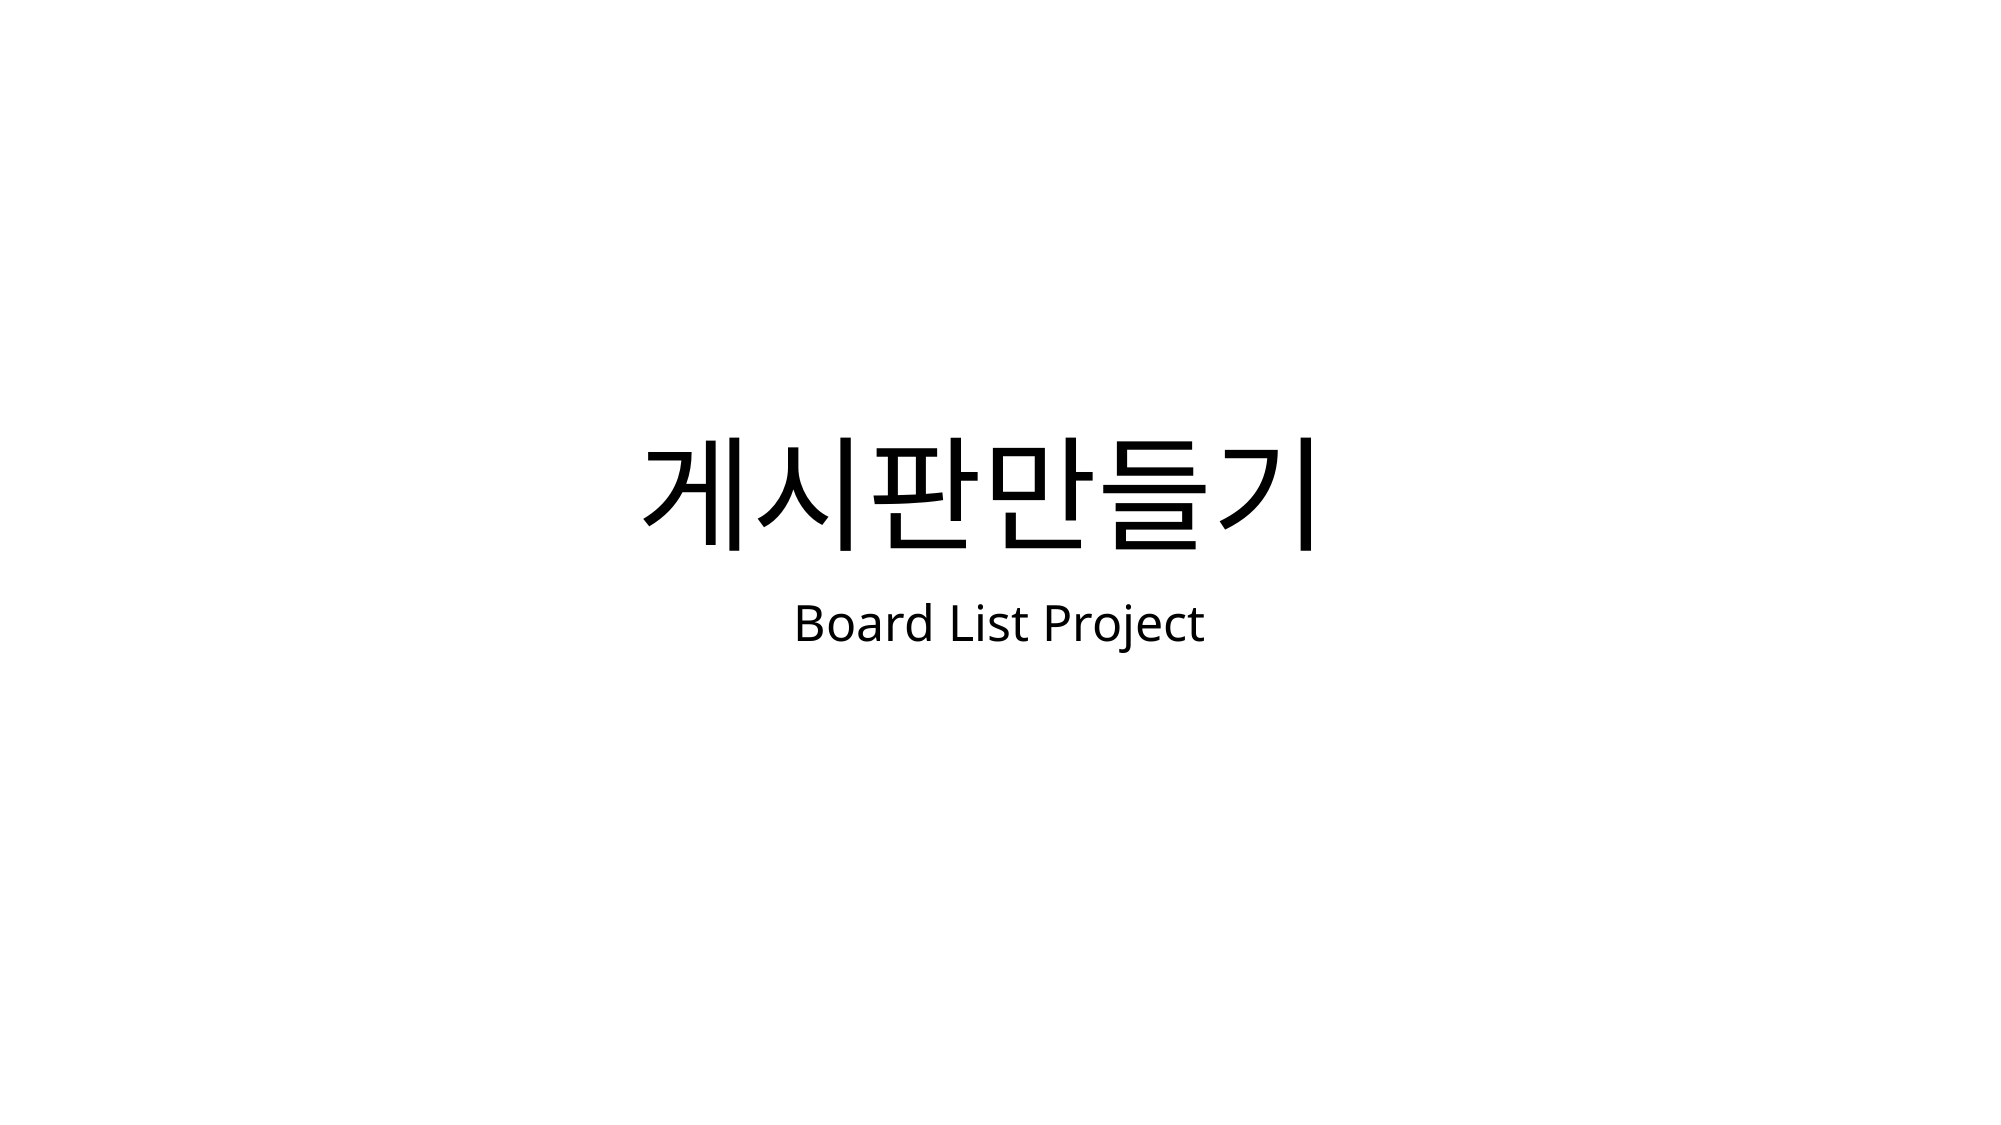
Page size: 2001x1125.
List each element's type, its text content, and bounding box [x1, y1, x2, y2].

title 게시판만들기 [249, 184, 1750, 576]
subtitle Board List Project [249, 590, 1750, 863]
